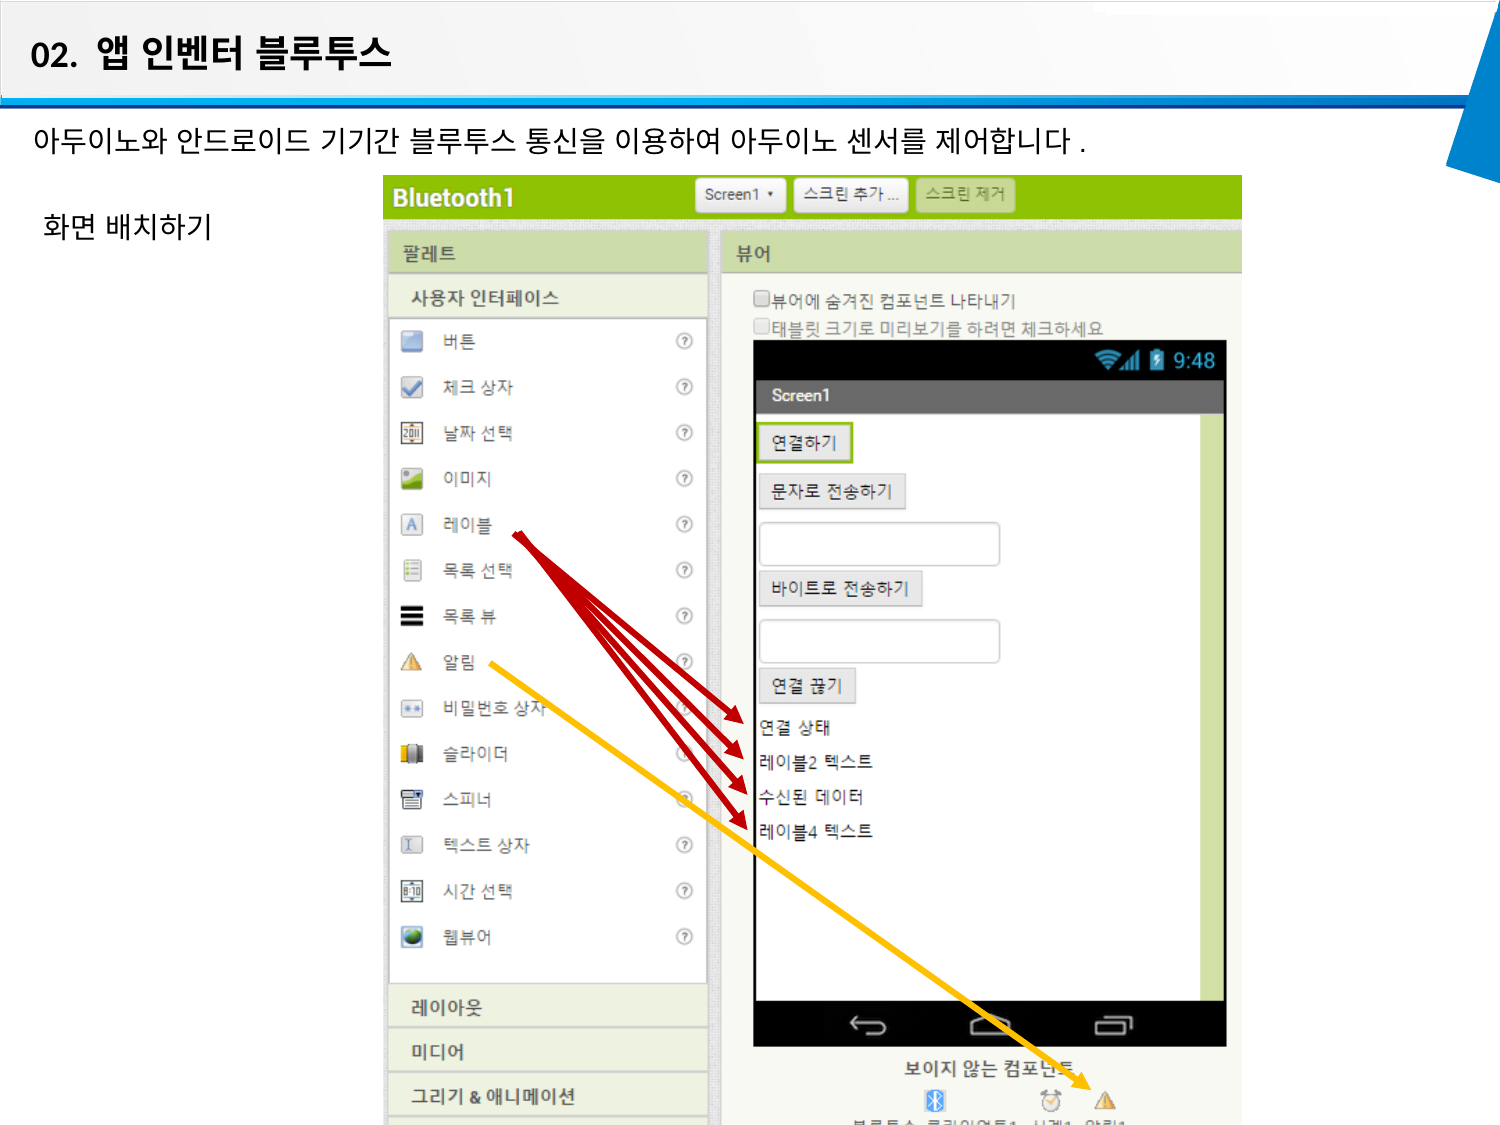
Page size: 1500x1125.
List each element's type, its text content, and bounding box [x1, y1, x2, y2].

text_box 화면 배치하기 [28, 202, 229, 252]
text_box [519, 532, 748, 831]
text_box 02. 앱 인벤터 블루투스 [16, 22, 409, 83]
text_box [1446, 1, 1500, 184]
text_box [513, 533, 517, 662]
picture [383, 175, 1242, 1125]
text_box 아두이노와 안드로이드 기기간 블루투스 통신을 이용하여 아두이노 센서를 제어합니다. [33, 123, 1426, 159]
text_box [489, 662, 1092, 1091]
